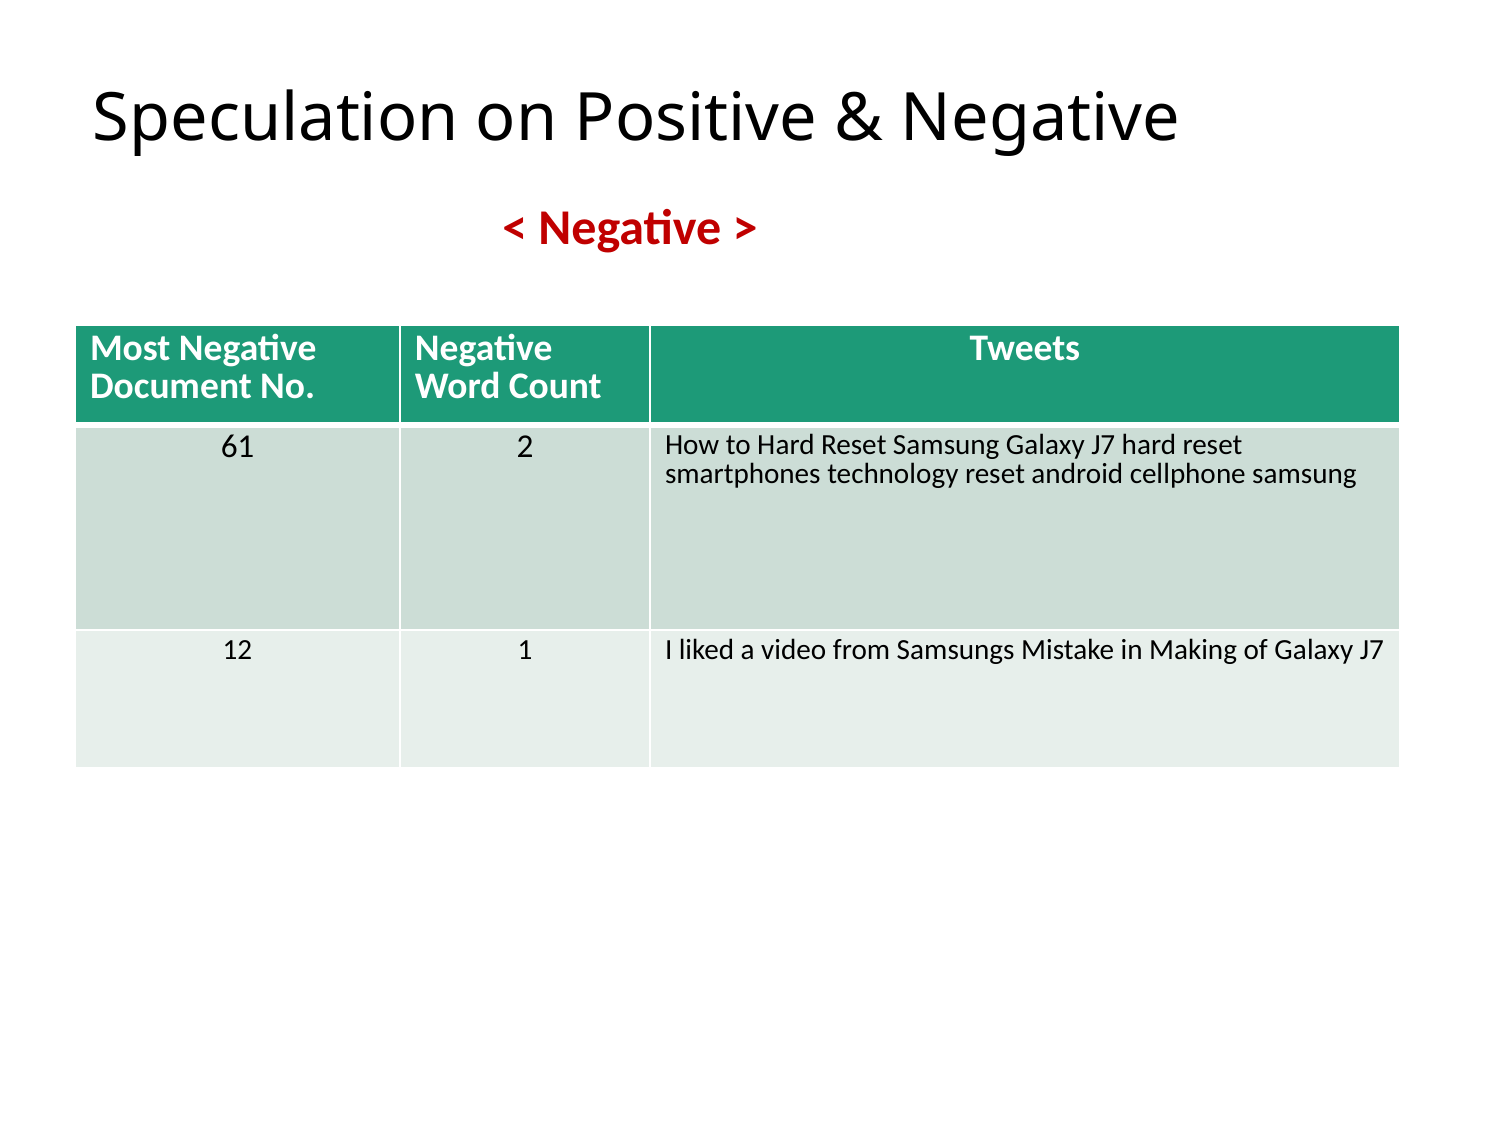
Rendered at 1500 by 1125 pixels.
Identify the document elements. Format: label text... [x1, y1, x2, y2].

text_box < Negative > [487, 187, 875, 263]
table_cell 2 [401, 428, 649, 629]
table_cell 61 [76, 428, 399, 629]
table_header Negative Word Count [401, 326, 649, 422]
table_header Most Negative Document No. [76, 326, 399, 422]
title Speculation on Positive & Negative [0, 24, 1313, 213]
table_header Tweets [651, 326, 1399, 422]
table_cell I liked a video from Samsungs Mistake in Making of Galaxy J7 [651, 631, 1399, 767]
table_cell How to Hard Reset Samsung Galaxy J7 hard reset smartphones technology reset android cellphone samsung [651, 428, 1399, 629]
table_cell 12 [76, 631, 399, 767]
table_cell 1 [401, 631, 649, 767]
